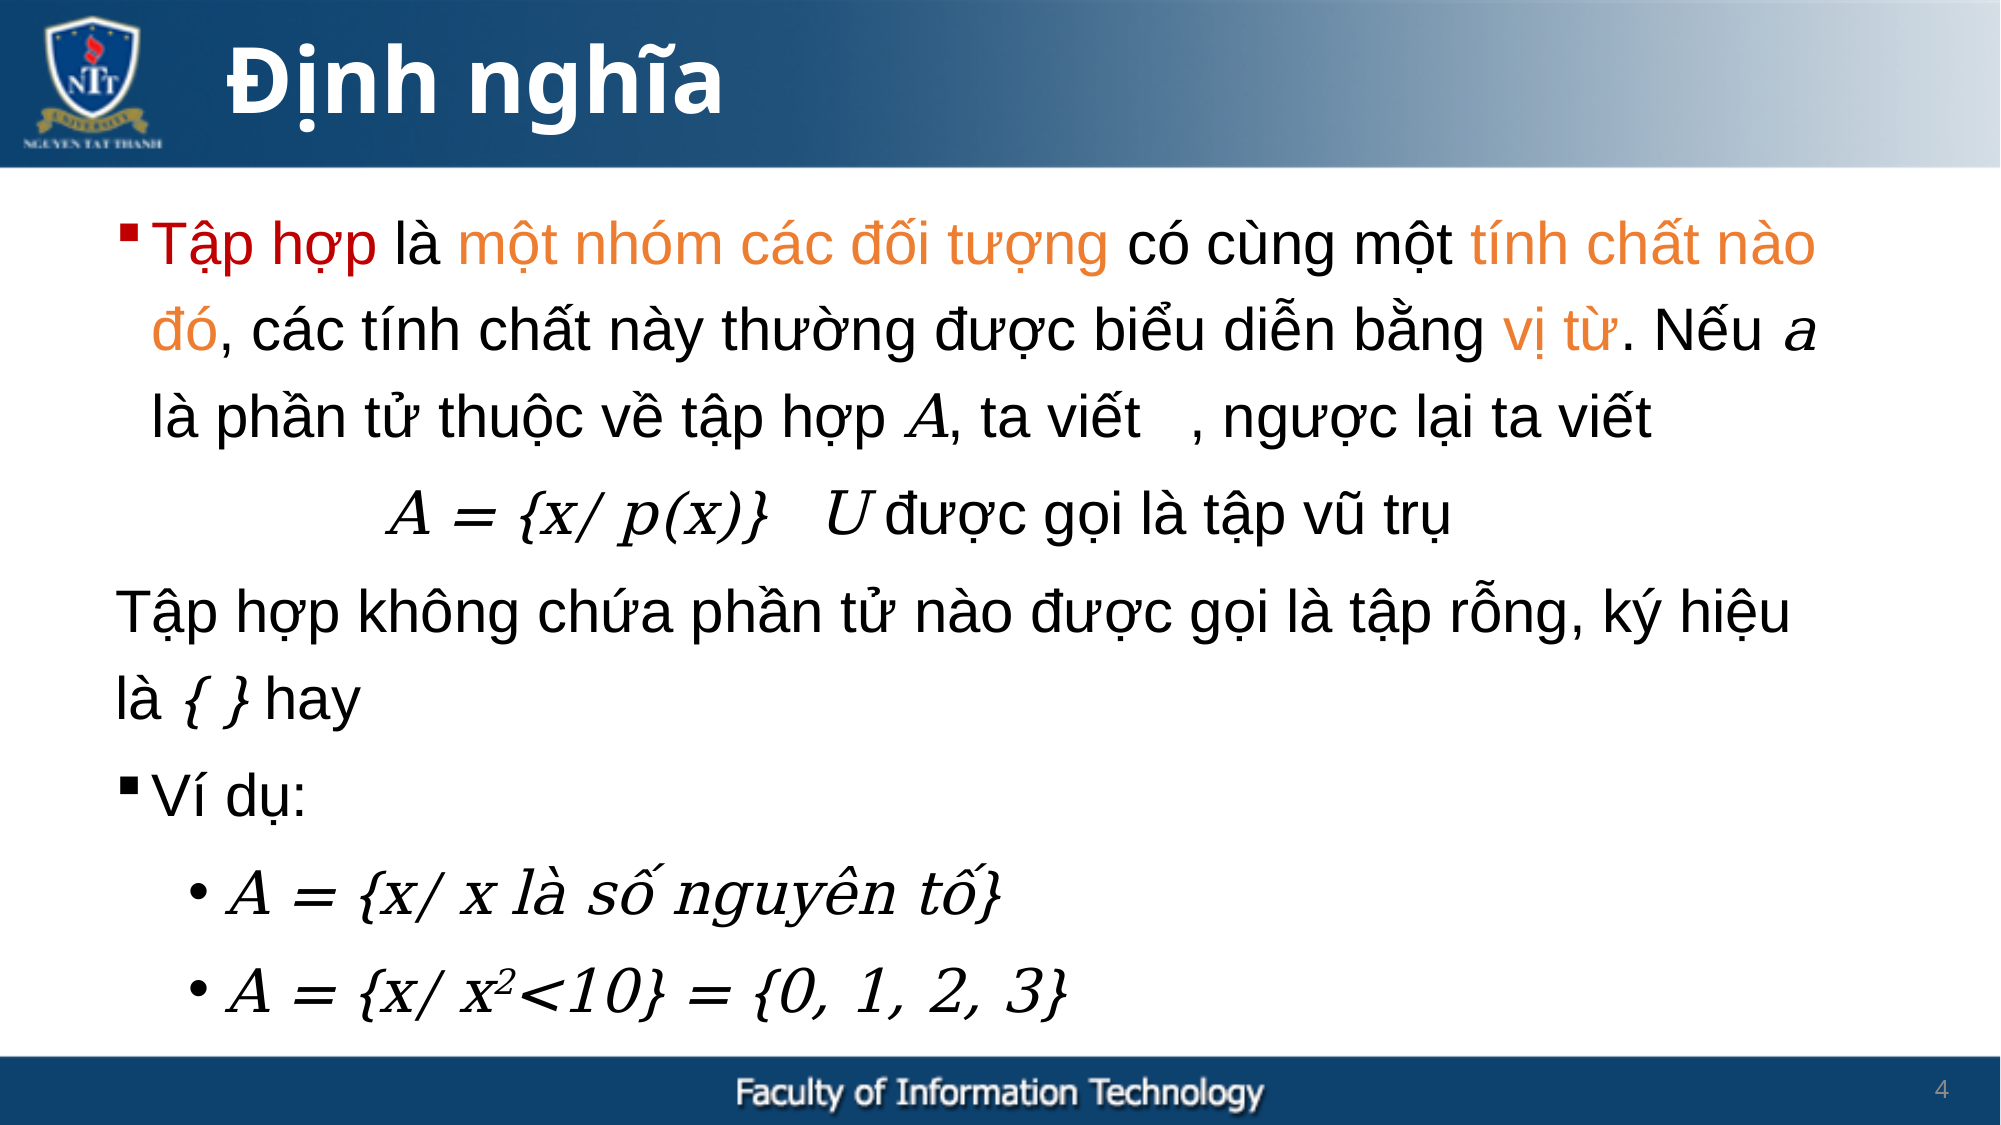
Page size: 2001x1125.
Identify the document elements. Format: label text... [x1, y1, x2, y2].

picture [0, 0, 2001, 1125]
title Định nghĩa [210, 4, 1953, 164]
slide_number 4 [1514, 1060, 1965, 1121]
